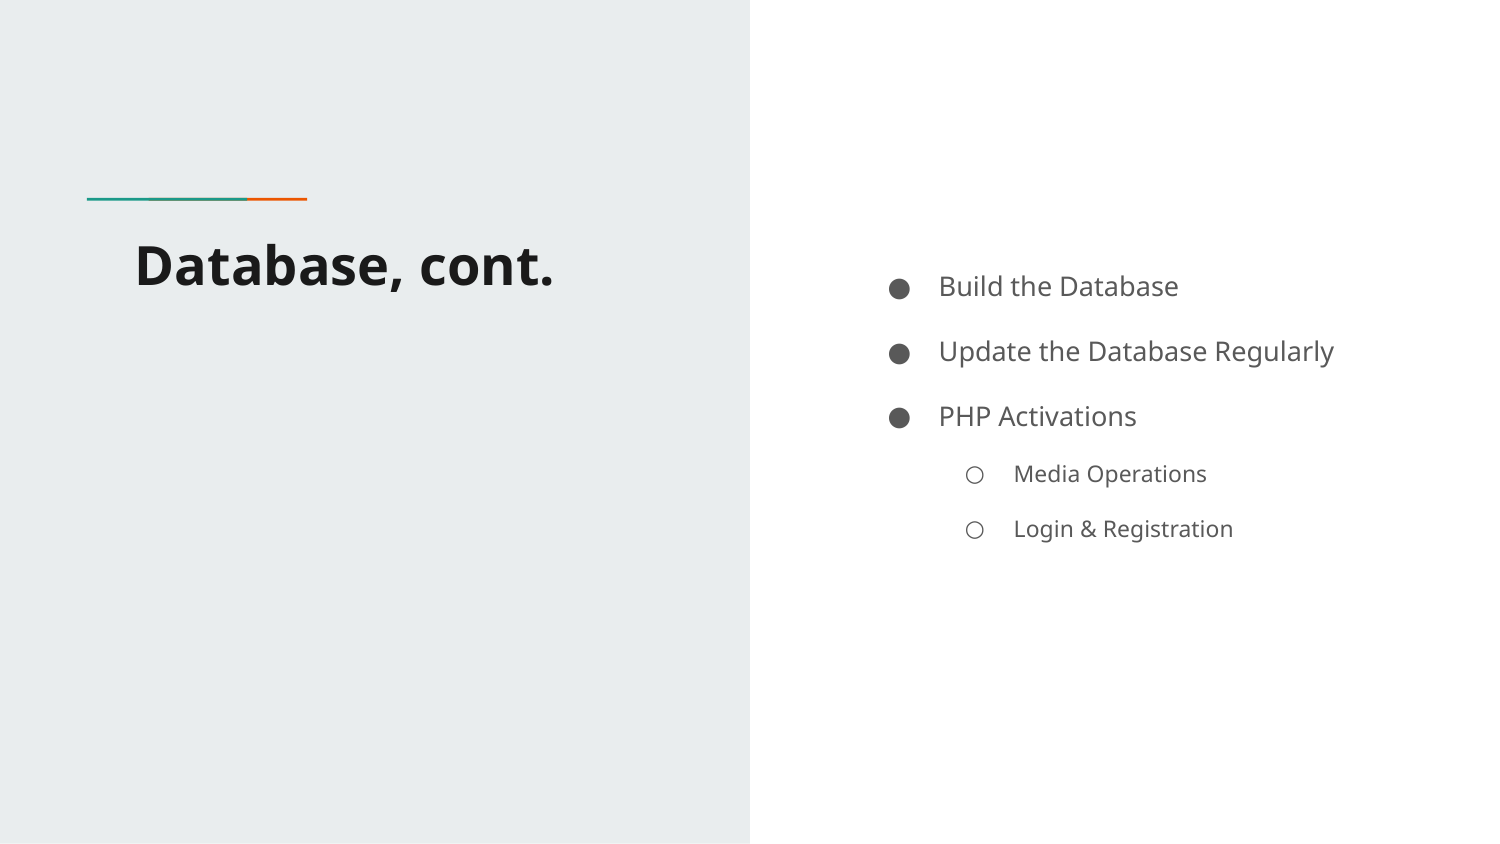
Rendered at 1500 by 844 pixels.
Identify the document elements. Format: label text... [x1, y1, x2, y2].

list Build the Database Update the Database Regularly PHP Activations Media Operations Login & Registration [848, 221, 1403, 719]
title Database, cont. [119, 216, 662, 494]
